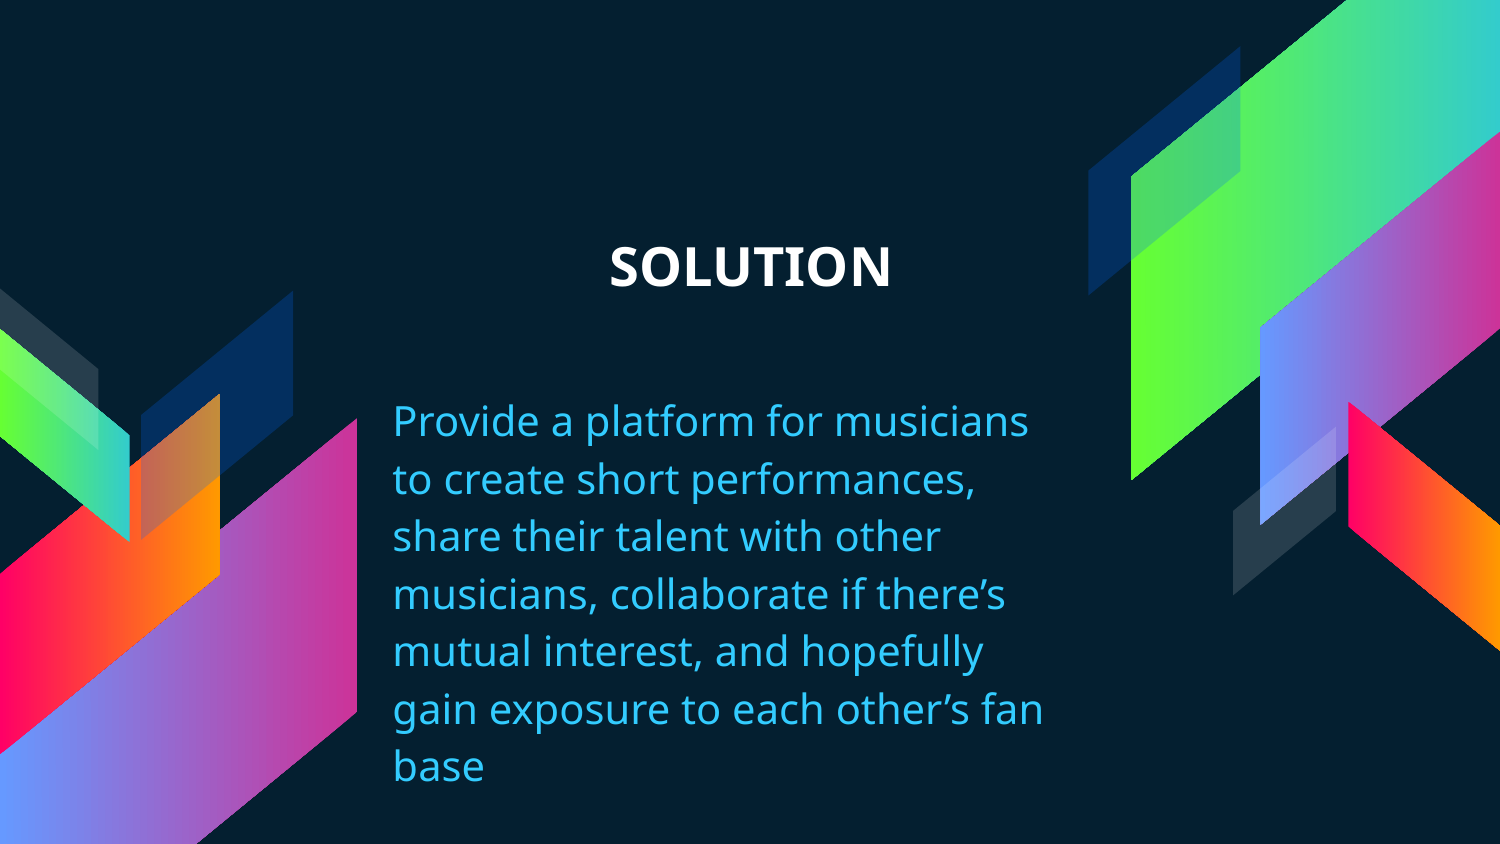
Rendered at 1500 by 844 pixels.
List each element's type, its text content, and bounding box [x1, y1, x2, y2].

title SOLUTION [377, 121, 1125, 313]
subtitle Provide a platform for musicians to create short performances, share their talent with other musicians, collaborate if there’s mutual interest, and hopefully gain exposure to each other’s fan base [377, 372, 1083, 502]
